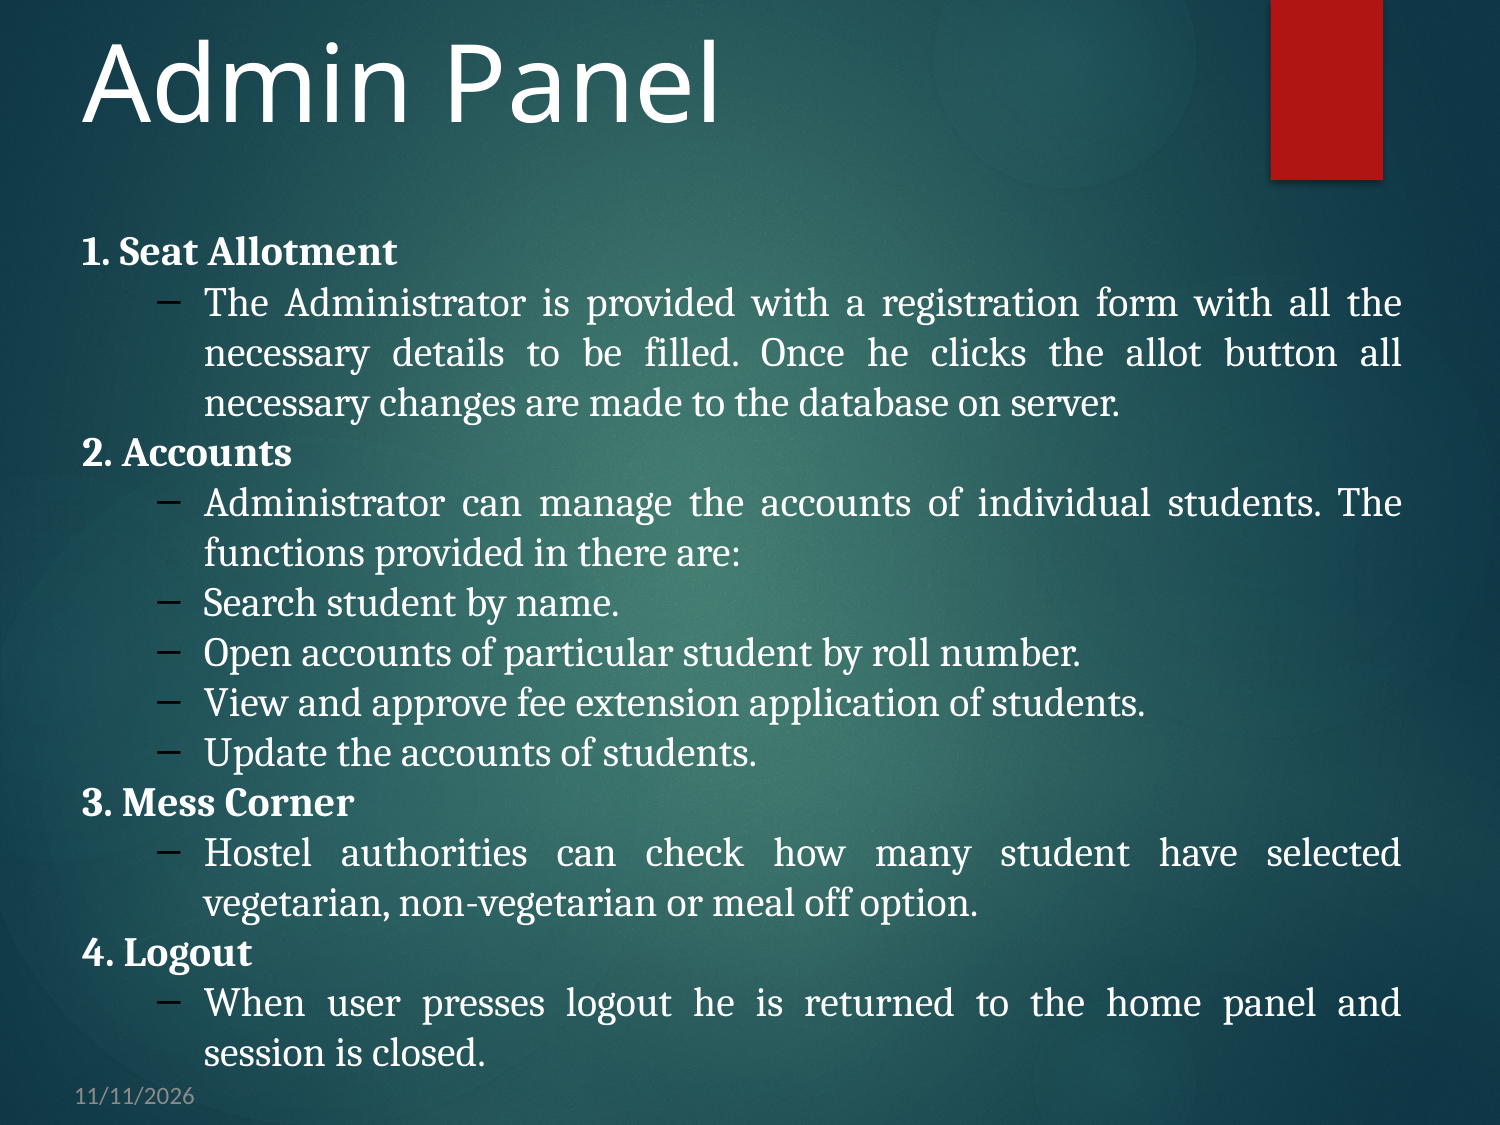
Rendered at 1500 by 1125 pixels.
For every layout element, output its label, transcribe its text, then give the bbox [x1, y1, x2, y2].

text_box Admin Panel 1. Seat Allotment The Administrator is provided with a registration form with all the necessary details to be filled. Once he clicks the allot button all necessary changes are made to the database on server. 2. Accounts Administrator can manage the accounts of individual students. The functions provided in there are: Search student by name. Open accounts of particular student by roll number. View and approve fee extension application of students. Update the accounts of students. 3. Mess Corner Hostel authorities can check how many student have selected vegetarian, non-vegetarian or meal off option. 4. Logout When user presses logout he is returned to the home panel and session is closed. [67, 6, 1418, 1070]
text_box 28-04-2017 [58, 1065, 409, 1125]
